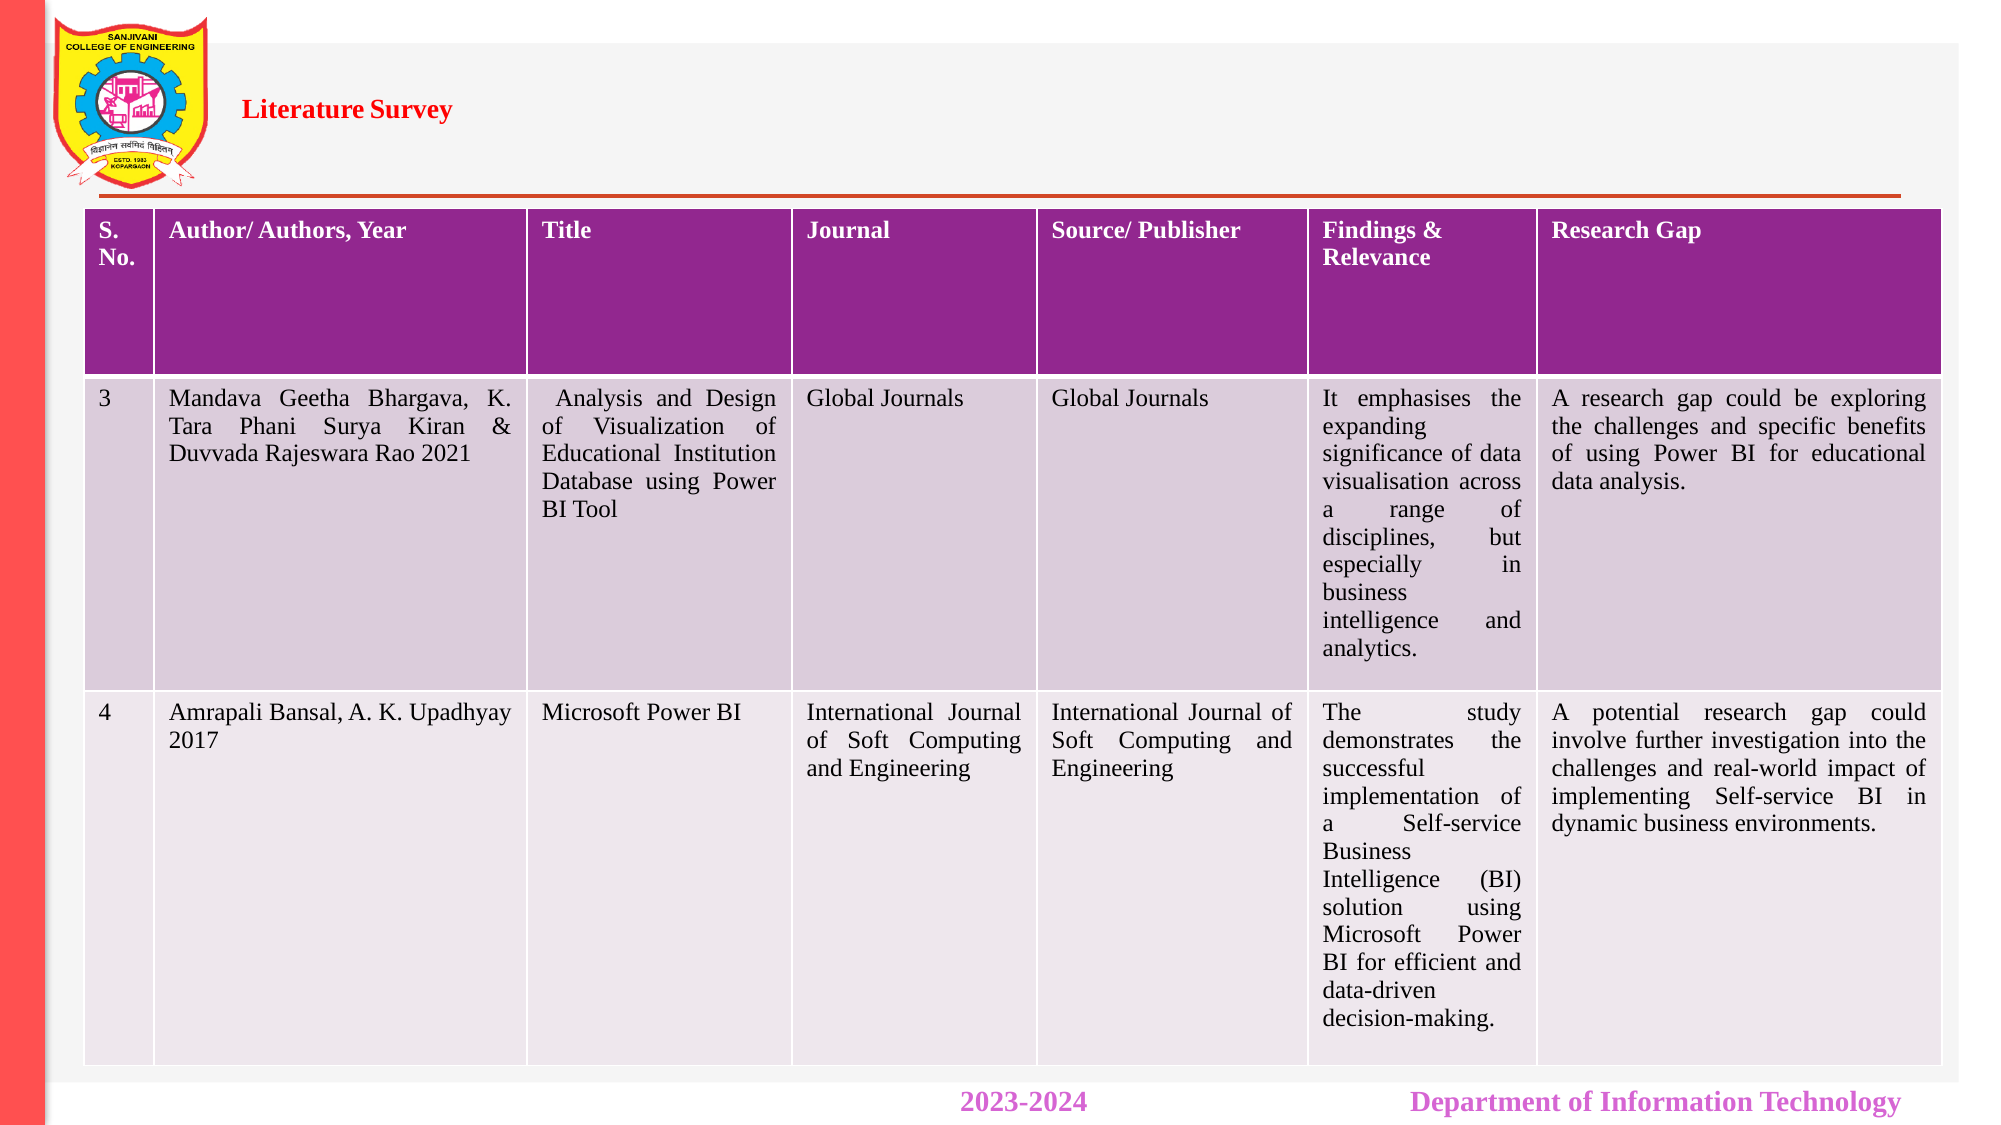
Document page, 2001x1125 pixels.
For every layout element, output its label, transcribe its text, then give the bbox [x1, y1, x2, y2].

table_header Research Gap [1538, 209, 1941, 374]
table_cell International Journal of Soft Computing and Engineering [793, 692, 1036, 1065]
table_header Source/ Publisher [1038, 209, 1307, 374]
table_cell The study demonstrates the successful implementation of a Self-service Business Intelligence (BI) solution using Microsoft Power BI for efficient and data-driven decision-making. [1309, 692, 1536, 1065]
table_header S. No. [85, 209, 153, 374]
picture [53, 16, 208, 189]
table_cell Analysis and Design of Visualization of Educational Institution Database using Power BI Tool [528, 379, 791, 690]
table_cell Mandava Geetha Bhargava, K. Tara Phani Surya Kiran & Duvvada Rajeswara Rao 2021 [155, 379, 526, 690]
table_cell Microsoft Power BI [528, 692, 791, 1065]
table_header Journal [793, 209, 1036, 374]
table_header Author/ Authors, Year [155, 209, 526, 374]
title Literature Survey [216, 46, 1901, 167]
table_cell 3 [85, 379, 153, 690]
text_box 2023-2024 Department of Information Technology [44, 1078, 1955, 1125]
table_cell Global Journals [793, 379, 1036, 690]
table_cell Amrapali Bansal, A. K. Upadhyay 2017 [155, 692, 526, 1065]
table_header Findings & Relevance [1309, 209, 1536, 374]
table_cell Global Journals [1038, 379, 1307, 690]
table_cell A potential research gap could involve further investigation into the challenges and real-world impact of implementing Self-service BI in dynamic business environments. [1538, 692, 1941, 1065]
table_cell A research gap could be exploring the challenges and specific benefits of using Power BI for educational data analysis. [1538, 379, 1941, 690]
table_cell It emphasises the expanding significance of data visualisation across a range of disciplines, but especially in business intelligence and analytics. [1309, 379, 1536, 690]
table_cell International Journal of Soft Computing and Engineering [1038, 692, 1307, 1065]
text_box [0, 0, 45, 1125]
table_header Title [528, 209, 791, 374]
table_cell 4 [85, 692, 153, 1065]
